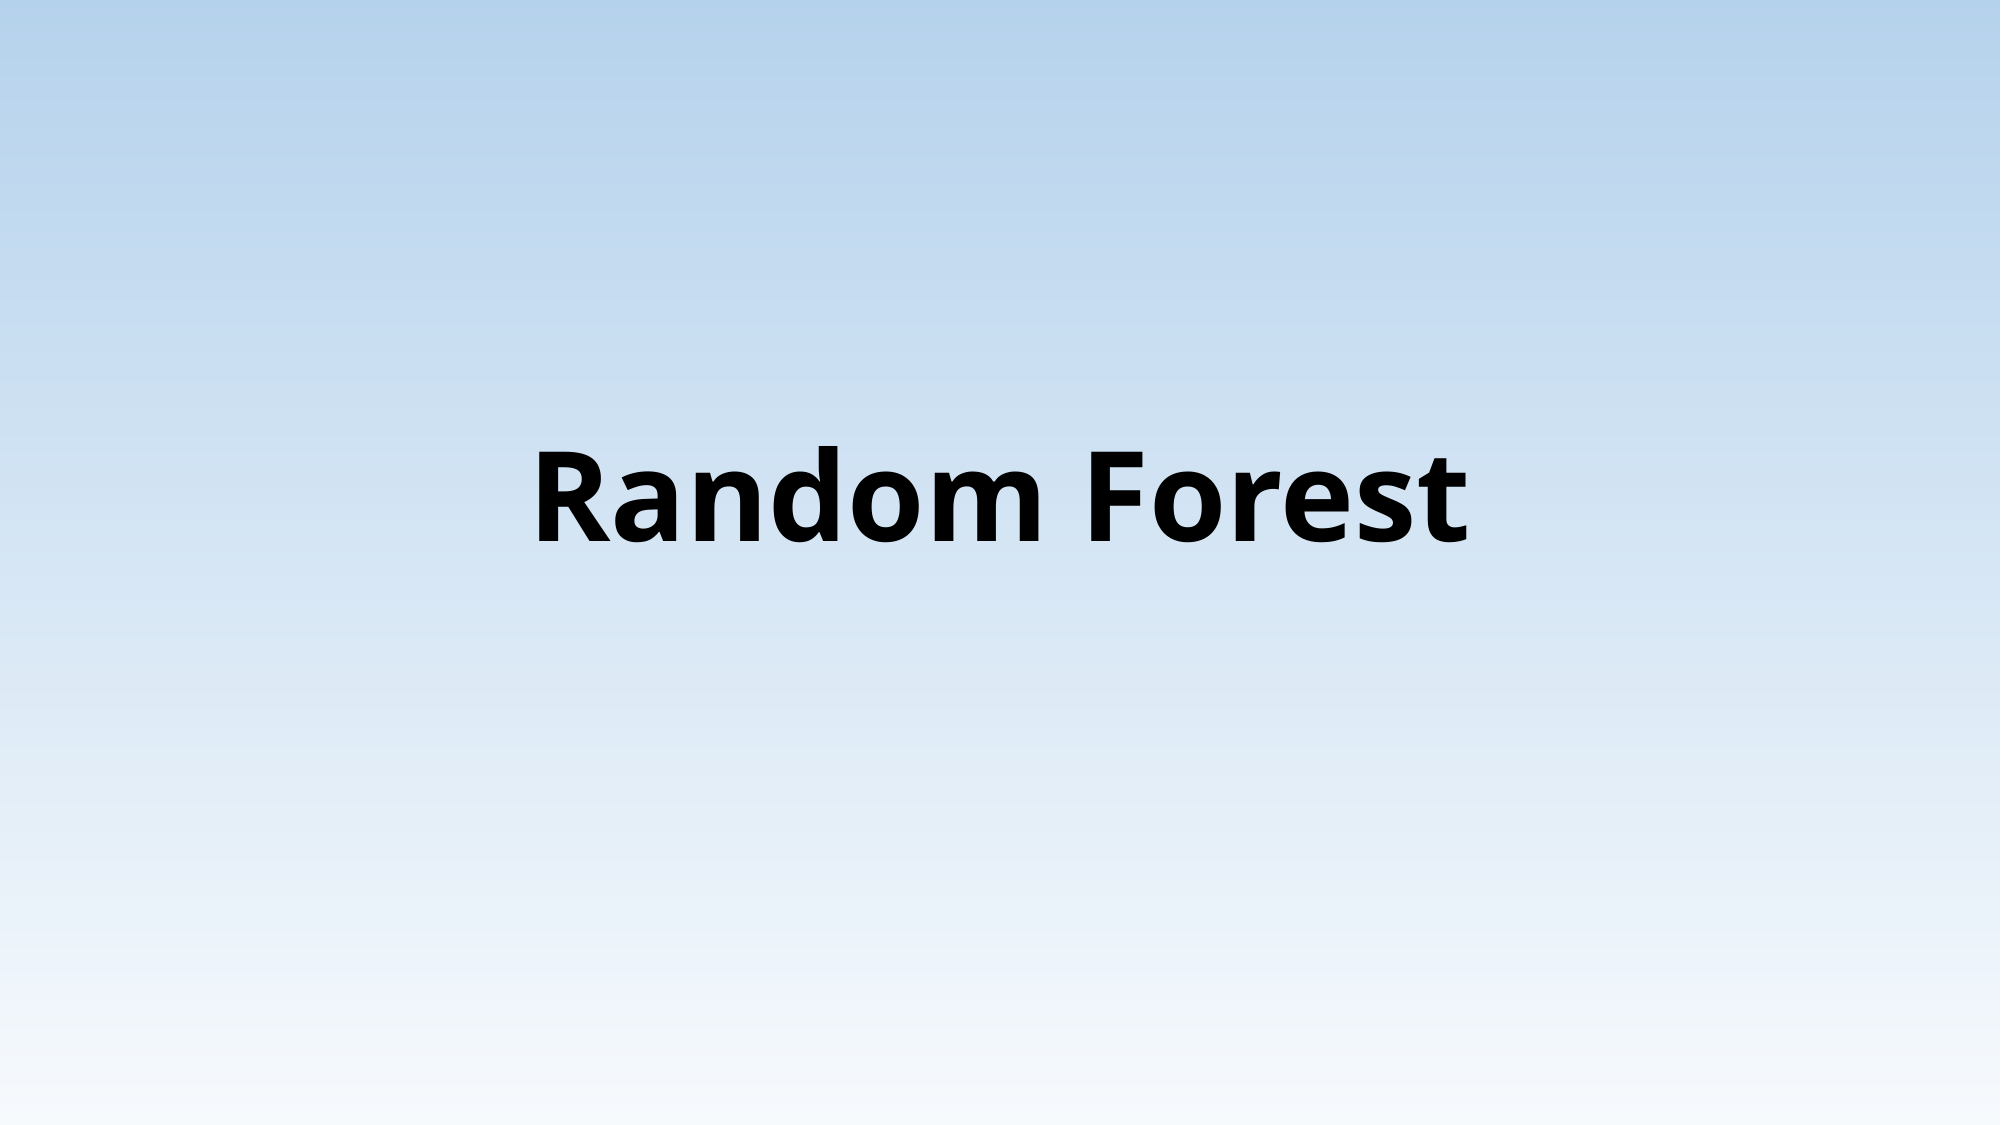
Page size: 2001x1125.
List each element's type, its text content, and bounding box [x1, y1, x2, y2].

title Random Forest [249, 184, 1750, 576]
